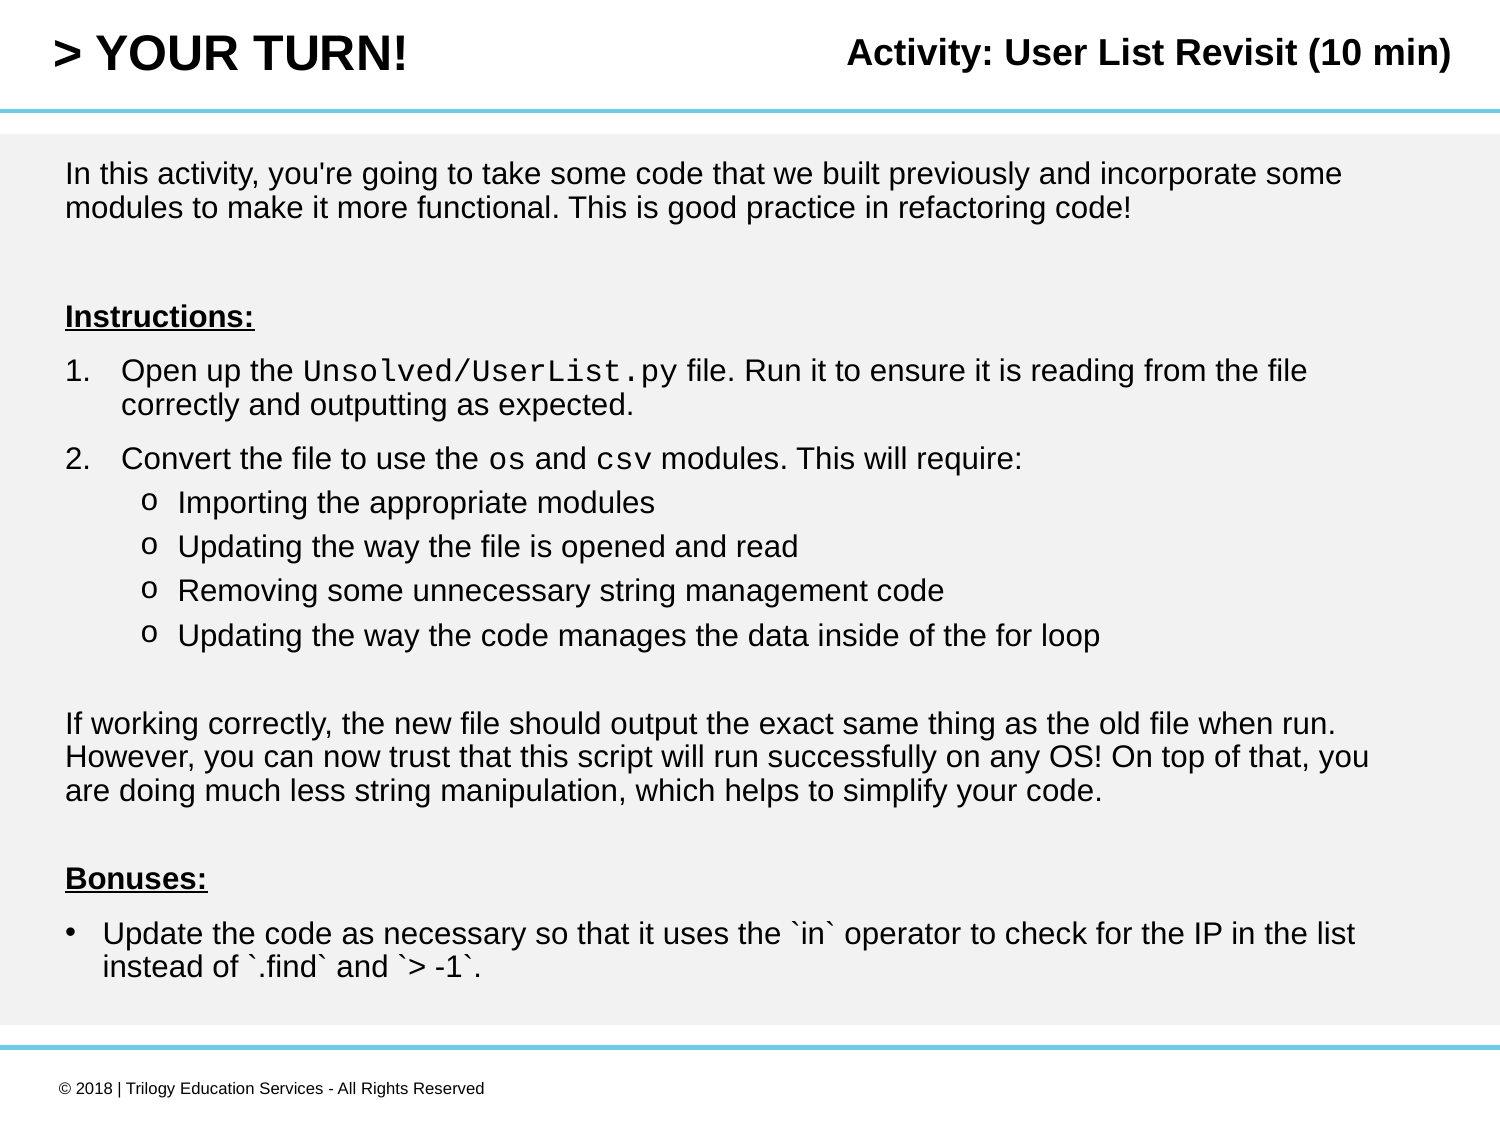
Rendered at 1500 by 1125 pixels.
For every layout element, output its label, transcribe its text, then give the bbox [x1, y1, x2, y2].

list In this activity, you're going to take some code that we built previously and incorporate some modules to make it more functional. This is good practice in refactoring code! Instructions: Open up the Unsolved/UserList.py file. Run it to ensure it is reading from the file correctly and outputting as expected. Convert the file to use the os and csv modules. This will require: Importing the appropriate modules Updating the way the file is opened and read Removing some unnecessary string management code Updating the way the code manages the data inside of the for loop If working correctly, the new file should output the exact same thing as the old file when run. However, you can now trust that this script will run successfully on any OS! On top of that, you are doing much less string manipulation, which helps to simplify your code. Bonuses: Update the code as necessary so that it uses the `in` operator to check for the IP in the list instead of `.find` and `> -1`. [50, 149, 1438, 1025]
list Activity: User List Revisit (10 min) [675, 13, 1468, 81]
